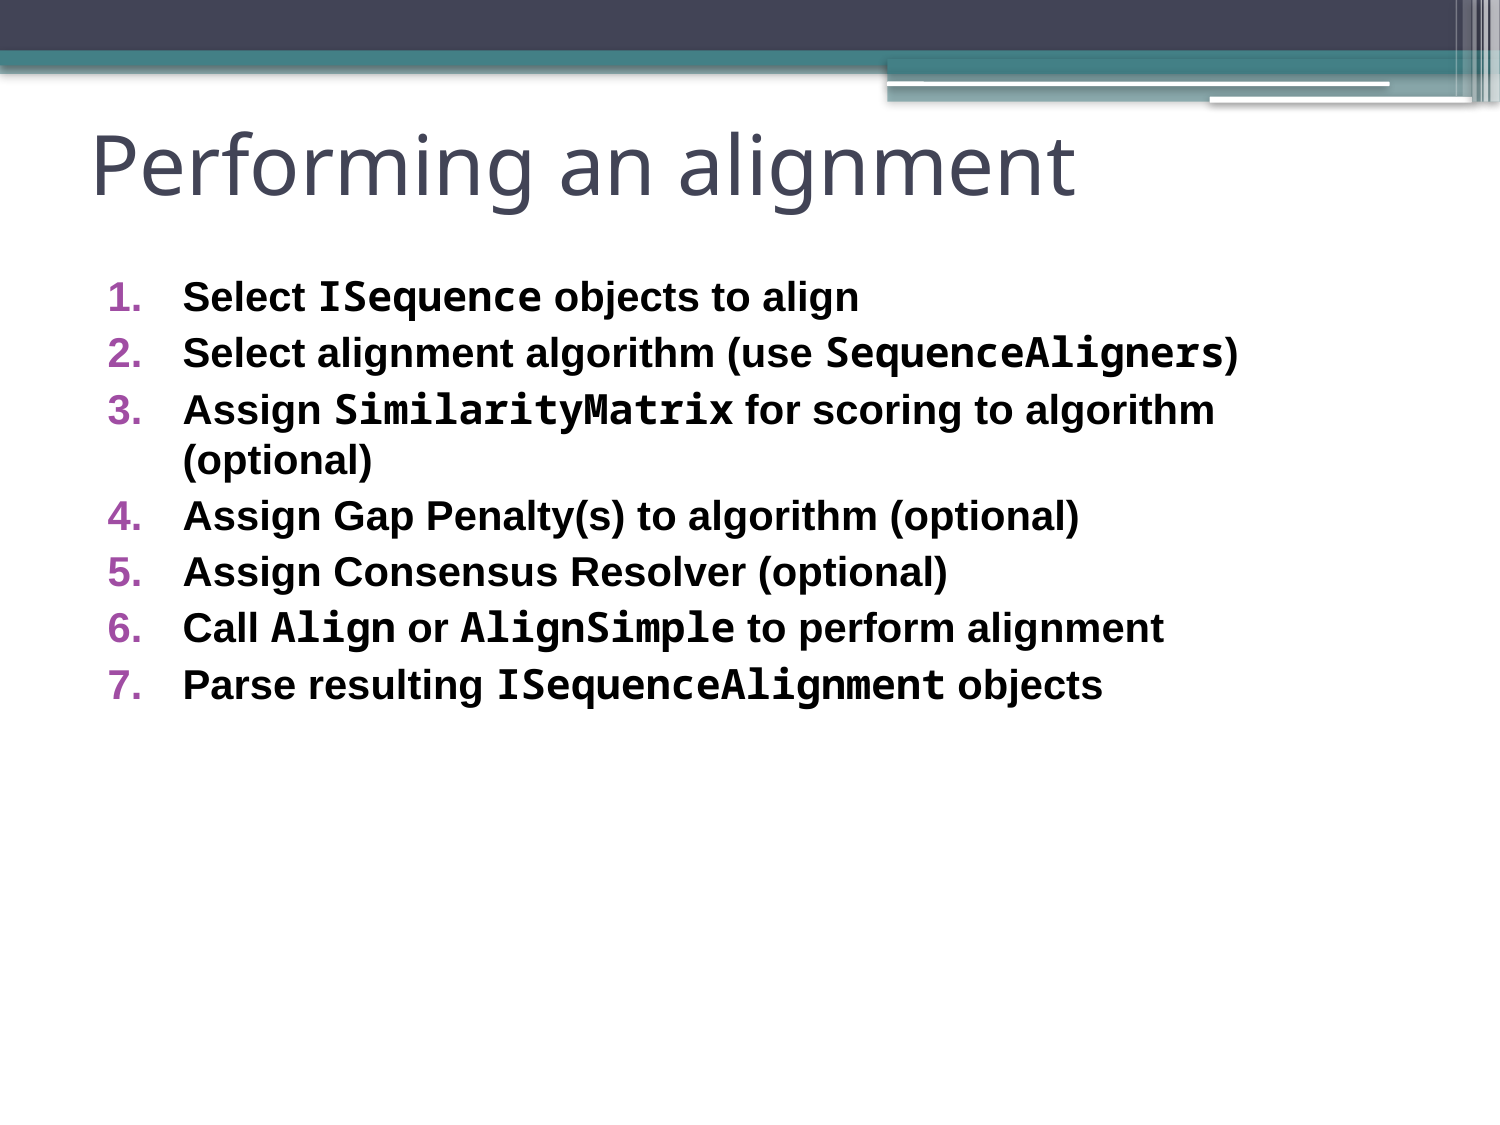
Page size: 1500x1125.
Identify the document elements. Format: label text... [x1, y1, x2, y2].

title Performing an alignment [75, 75, 1425, 250]
list Select ISequence objects to align Select alignment algorithm (use SequenceAligners) Assign SimilarityMatrix for scoring to algorithm (optional) Assign Gap Penalty(s) to algorithm (optional) Assign Consensus Resolver (optional) Call Align or AlignSimple to perform alignment Parse resulting ISequenceAlignment objects [75, 262, 1425, 1079]
